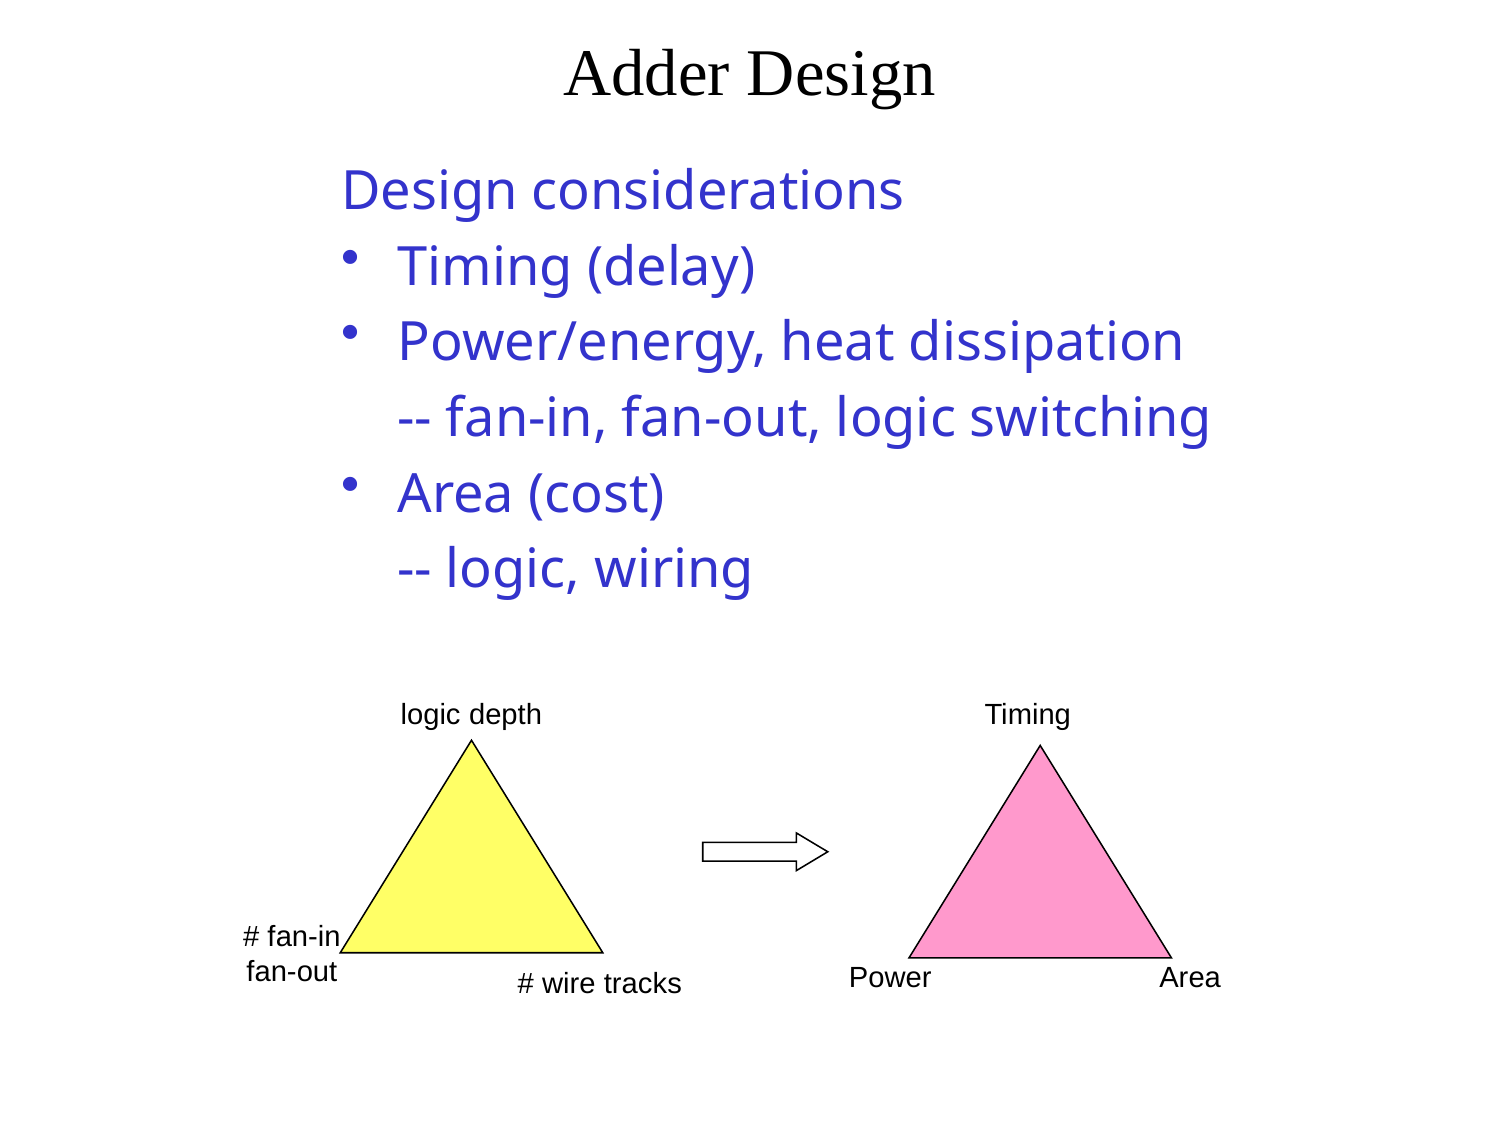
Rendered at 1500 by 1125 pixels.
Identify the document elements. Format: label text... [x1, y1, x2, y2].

text_box # wire tracks [487, 964, 700, 1000]
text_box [185, 695, 603, 989]
title Adder Design [0, 12, 1500, 126]
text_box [702, 695, 1260, 994]
text_box Design considerations Timing (delay) Power/energy, heat dissipation -- fan-in, fan-out, logic switching Area (cost) -- logic, wiring [326, 147, 1263, 493]
